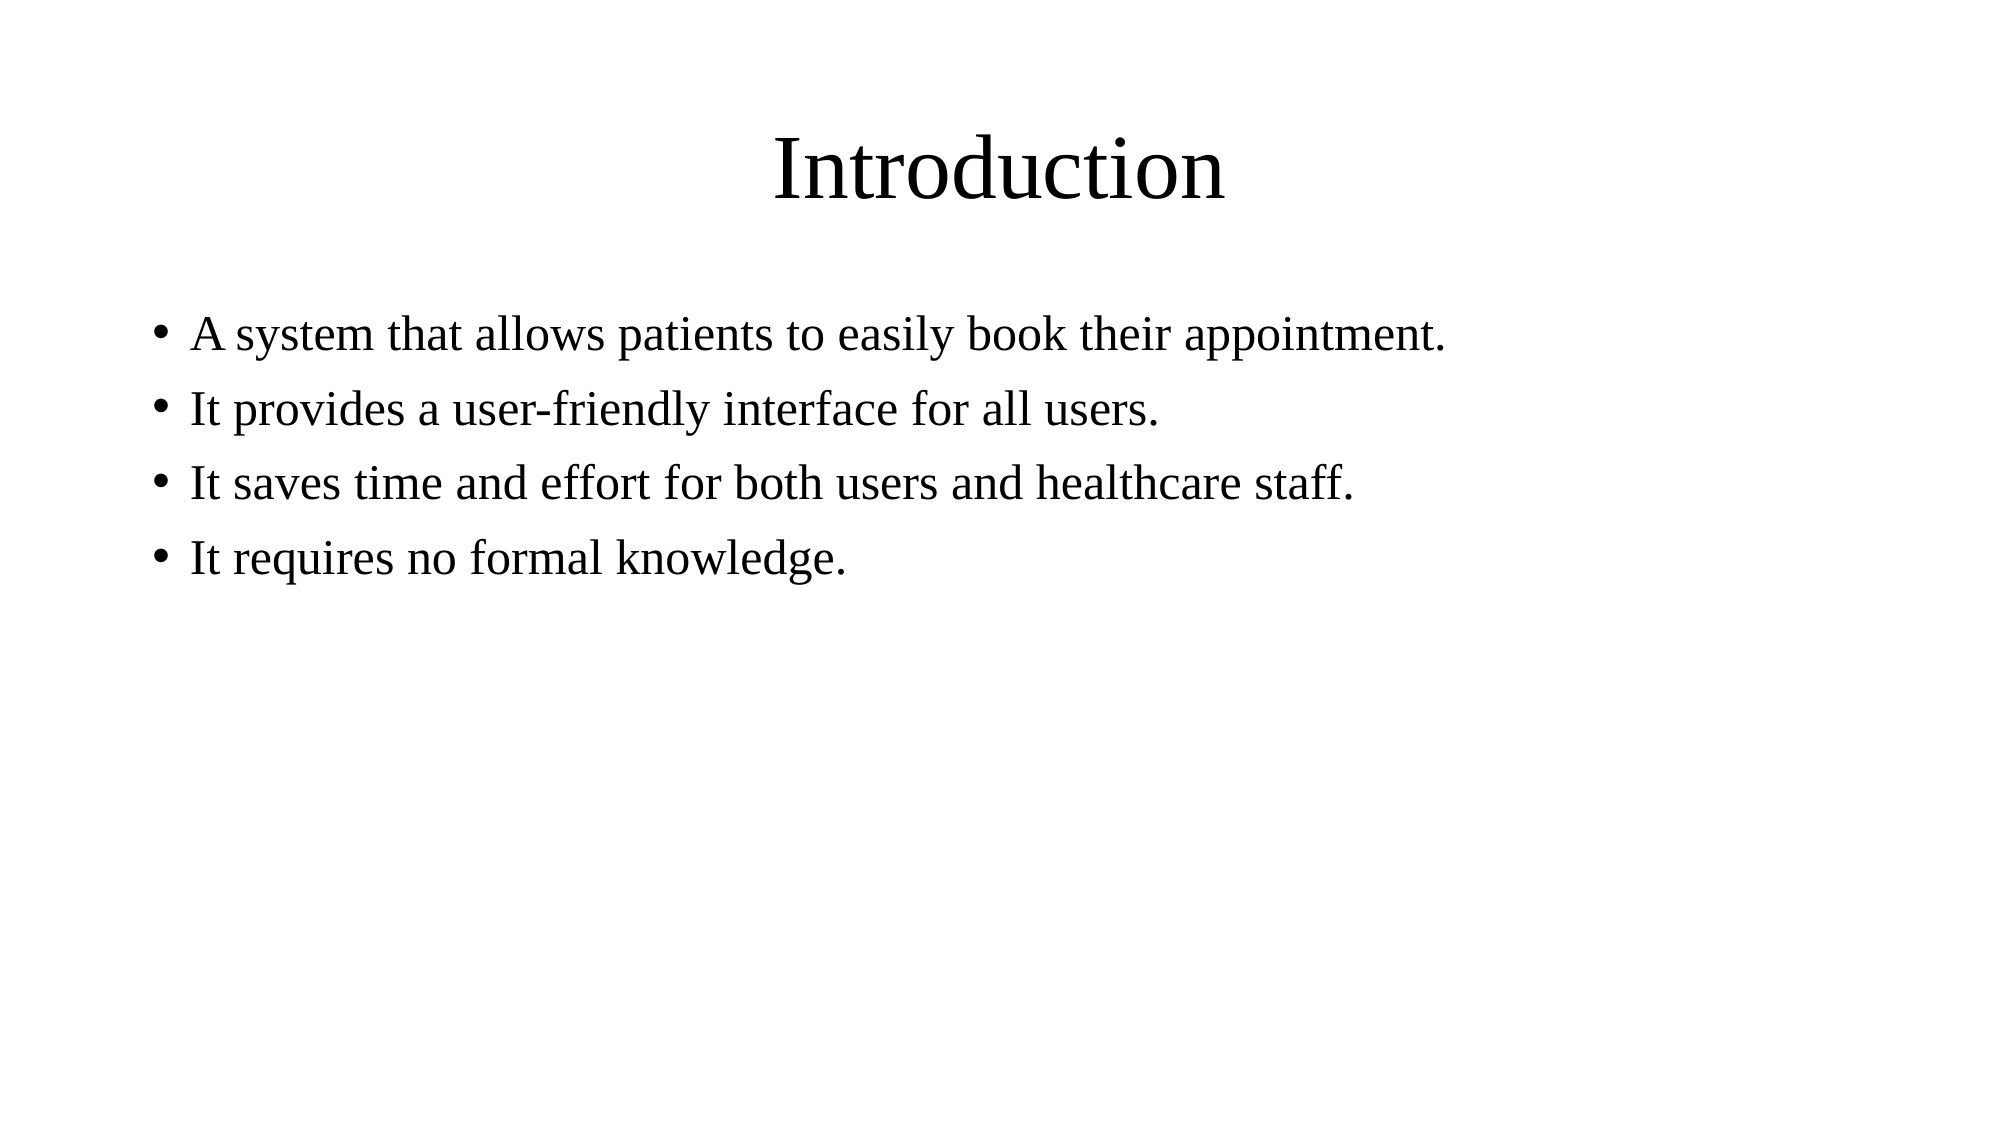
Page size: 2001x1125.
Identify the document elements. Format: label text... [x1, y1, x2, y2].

title Introduction [137, 59, 1863, 278]
list A system that allows patients to easily book their appointment. It provides a user-friendly interface for all users. It saves time and effort for both users and healthcare staff. It requires no formal knowledge. [137, 299, 1863, 1014]
